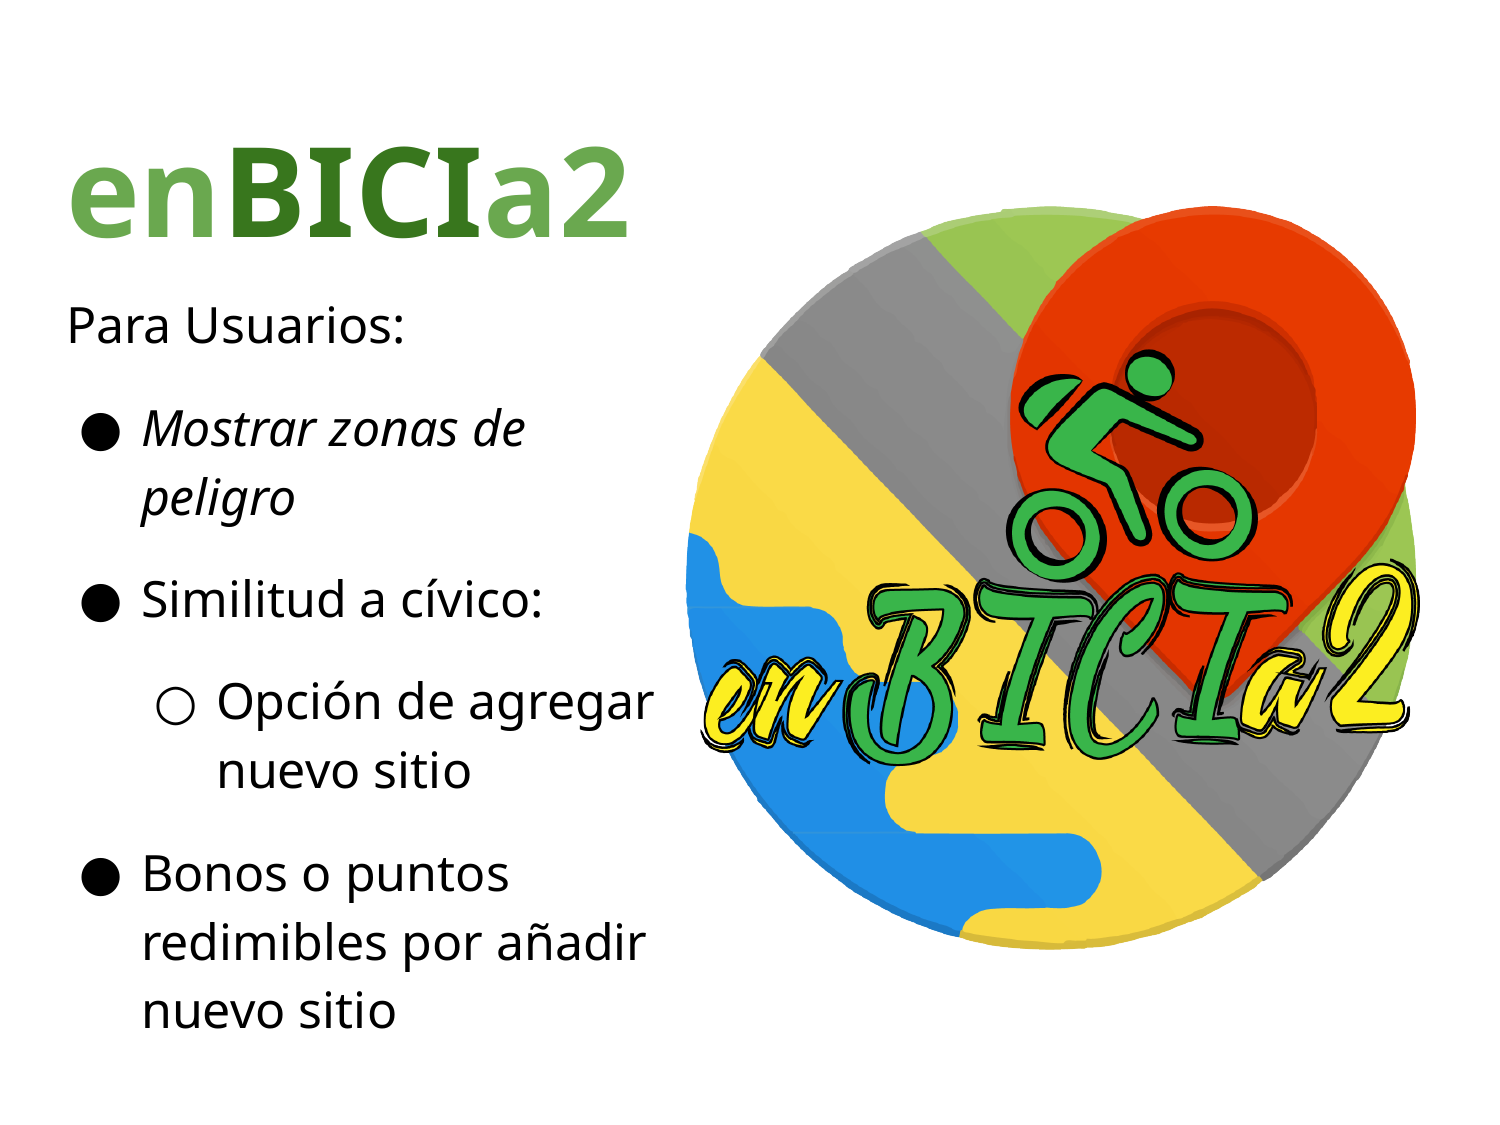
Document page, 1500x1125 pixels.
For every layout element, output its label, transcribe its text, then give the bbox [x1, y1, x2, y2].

title enBICIa2 [51, 97, 1449, 223]
list Para Usuarios: Mostrar zonas de peligro Similitud a cívico: Opción de agregar nuevo sitio Bonos o puntos redimibles por añadir nuevo sitio [51, 269, 708, 1000]
picture [685, 205, 1429, 951]
